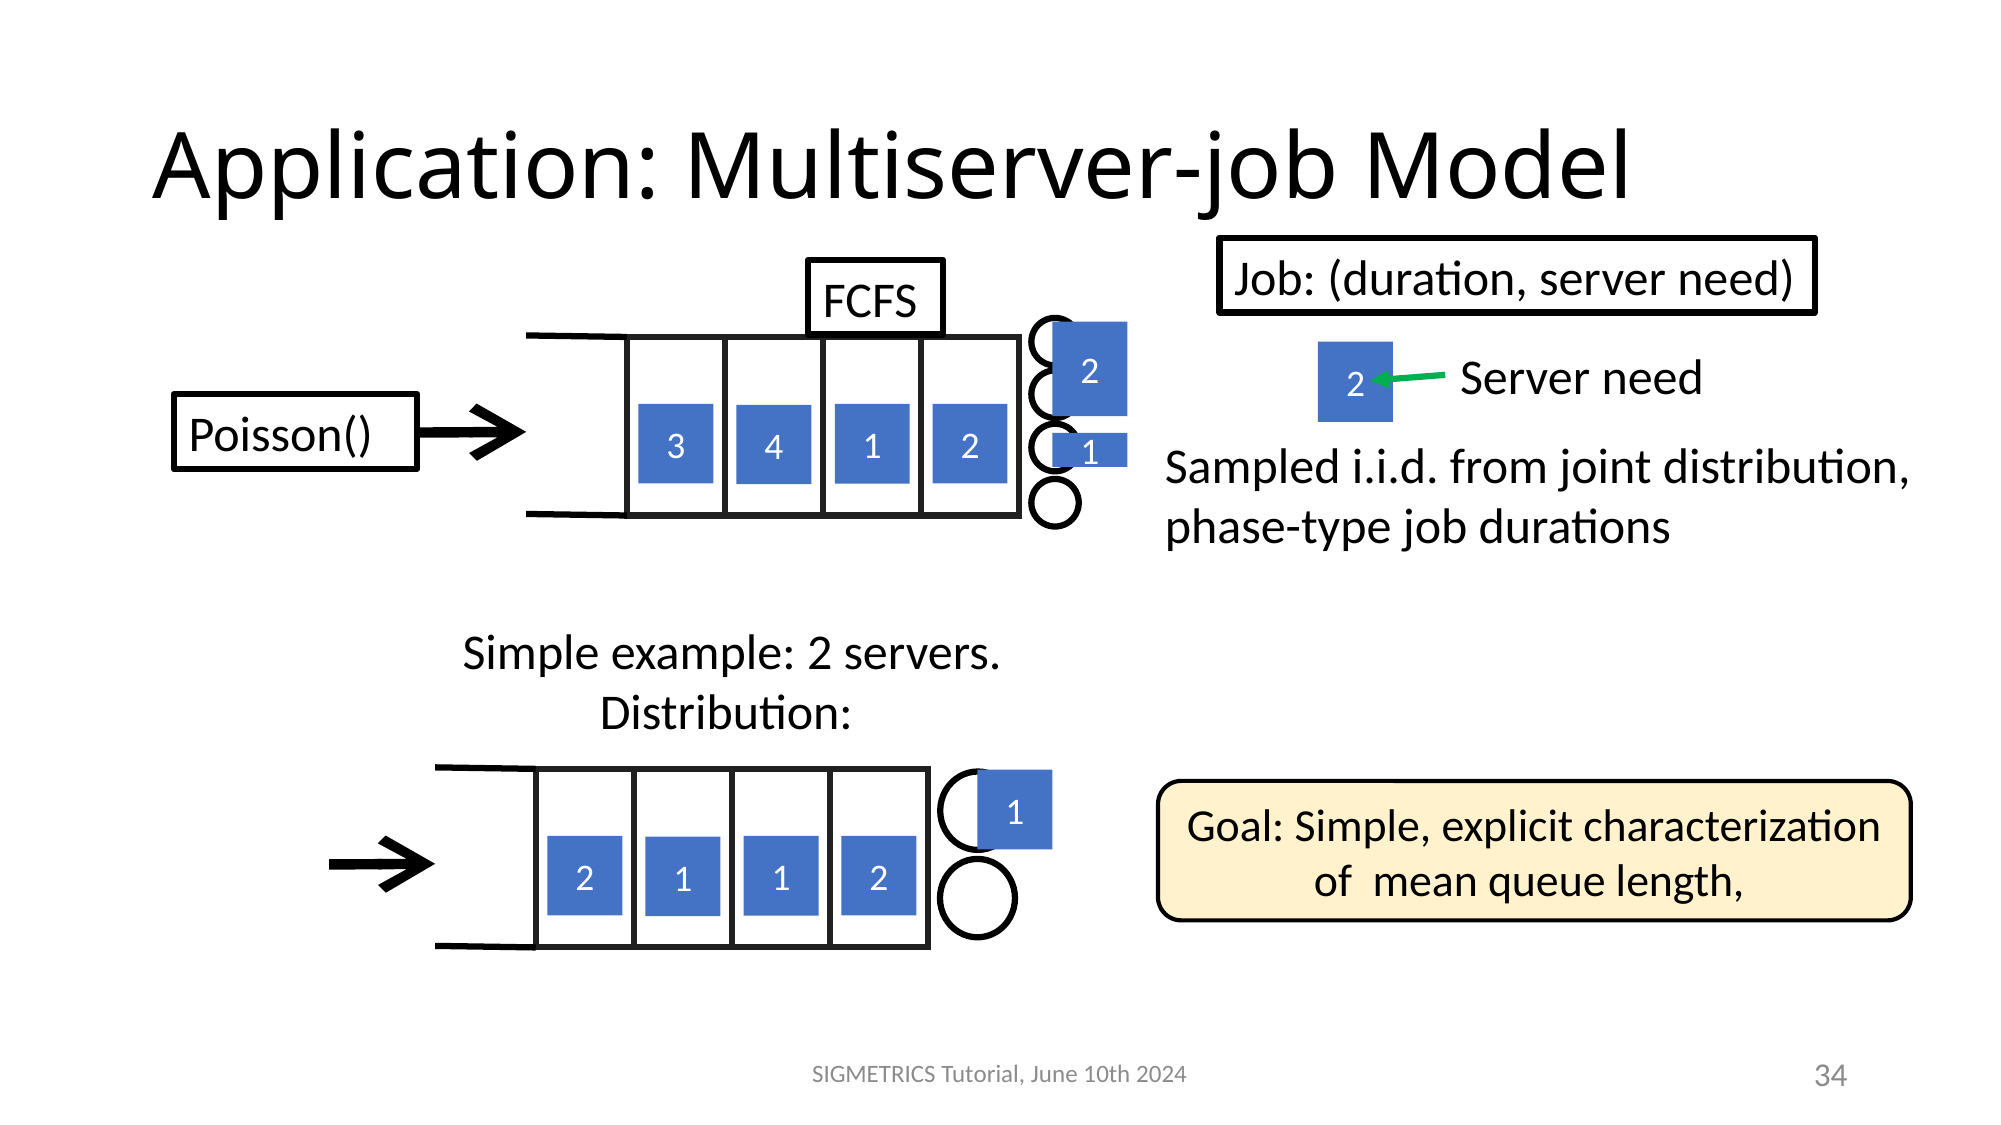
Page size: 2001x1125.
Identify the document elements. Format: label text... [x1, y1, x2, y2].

text_box Sampled i.i.d. from joint distribution, phase-type job durations [1150, 426, 1964, 561]
text_box FCFS [808, 259, 943, 317]
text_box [329, 767, 1053, 948]
footer SIGMETRICS Tutorial, June 10th 2024 [662, 1042, 1338, 1103]
text_box Job: (duration, server need) [1219, 237, 1815, 313]
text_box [1370, 337, 1723, 414]
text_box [420, 317, 1128, 527]
text_box 2 [1317, 341, 1394, 423]
title Application: Multiserver-job Model [137, 59, 1863, 278]
slide_number 34 [1412, 1042, 1863, 1103]
